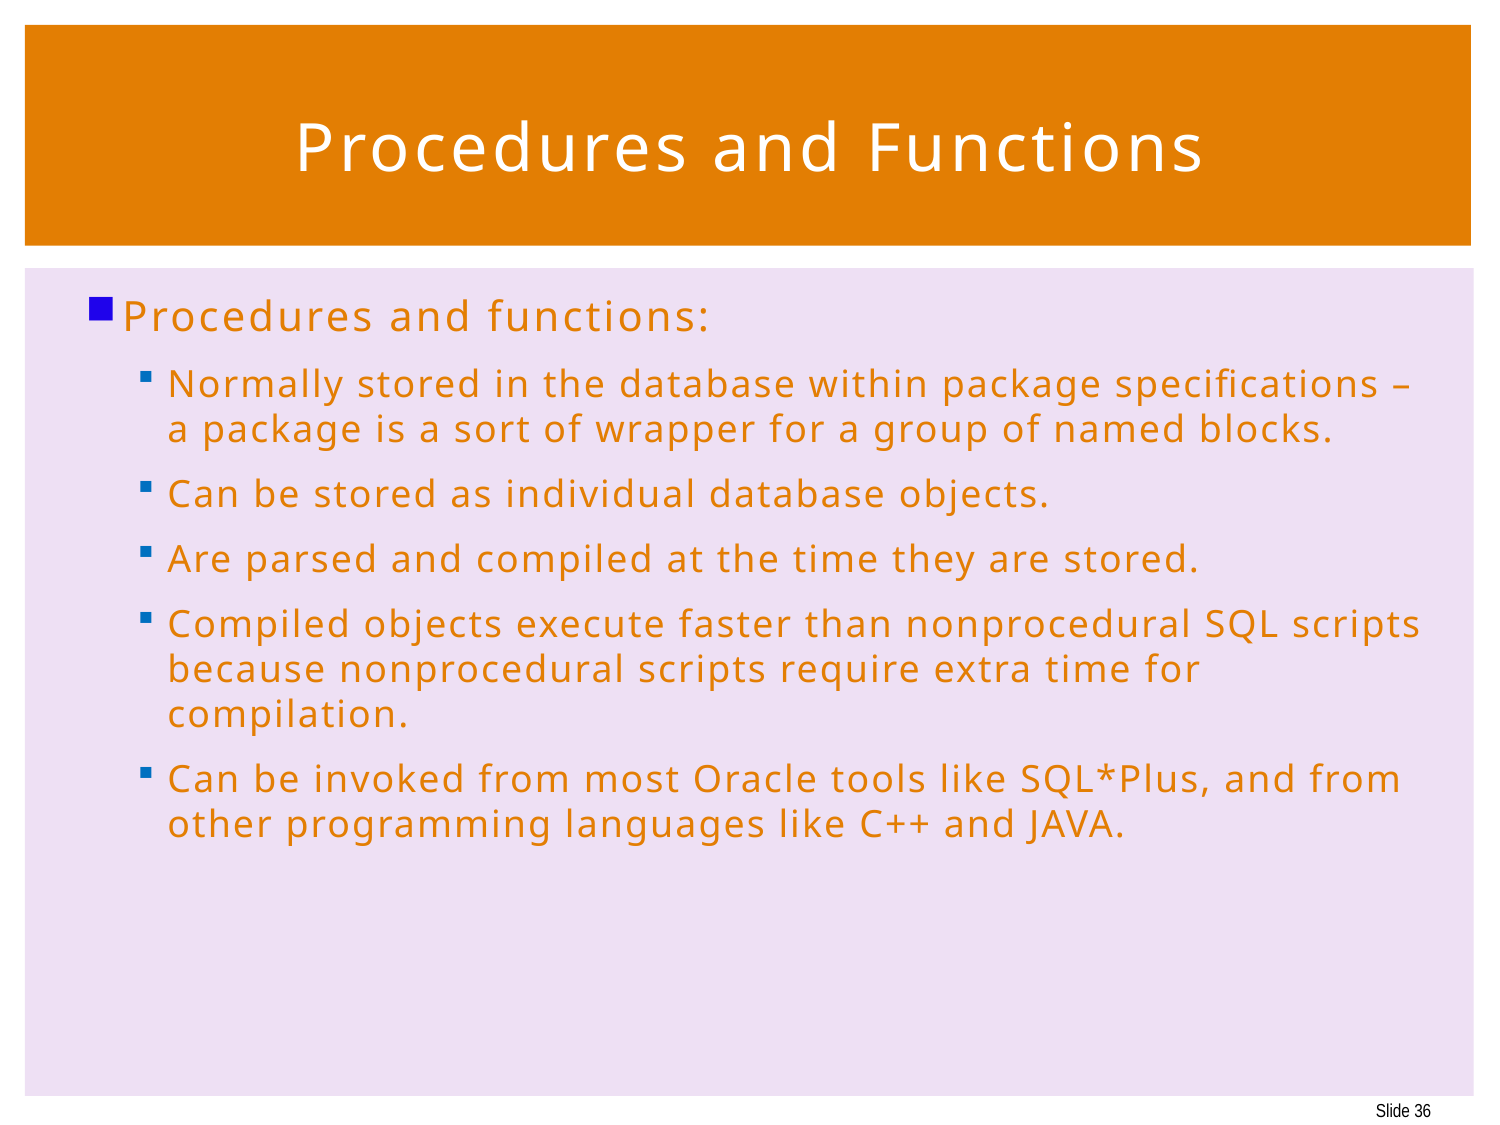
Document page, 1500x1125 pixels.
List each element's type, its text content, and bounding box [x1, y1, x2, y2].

list Procedures and functions: Normally stored in the database within package specifications – a package is a sort of wrapper for a group of named blocks. Can be stored as individual database objects. Are parsed and compiled at the time they are stored. Compiled objects execute faster than nonprocedural SQL scripts because nonprocedural scripts require extra time for compilation. Can be invoked from most Oracle tools like SQL*Plus, and from other programming languages like C++ and JAVA. [62, 281, 1442, 1005]
title Procedures and Functions [62, 58, 1438, 232]
